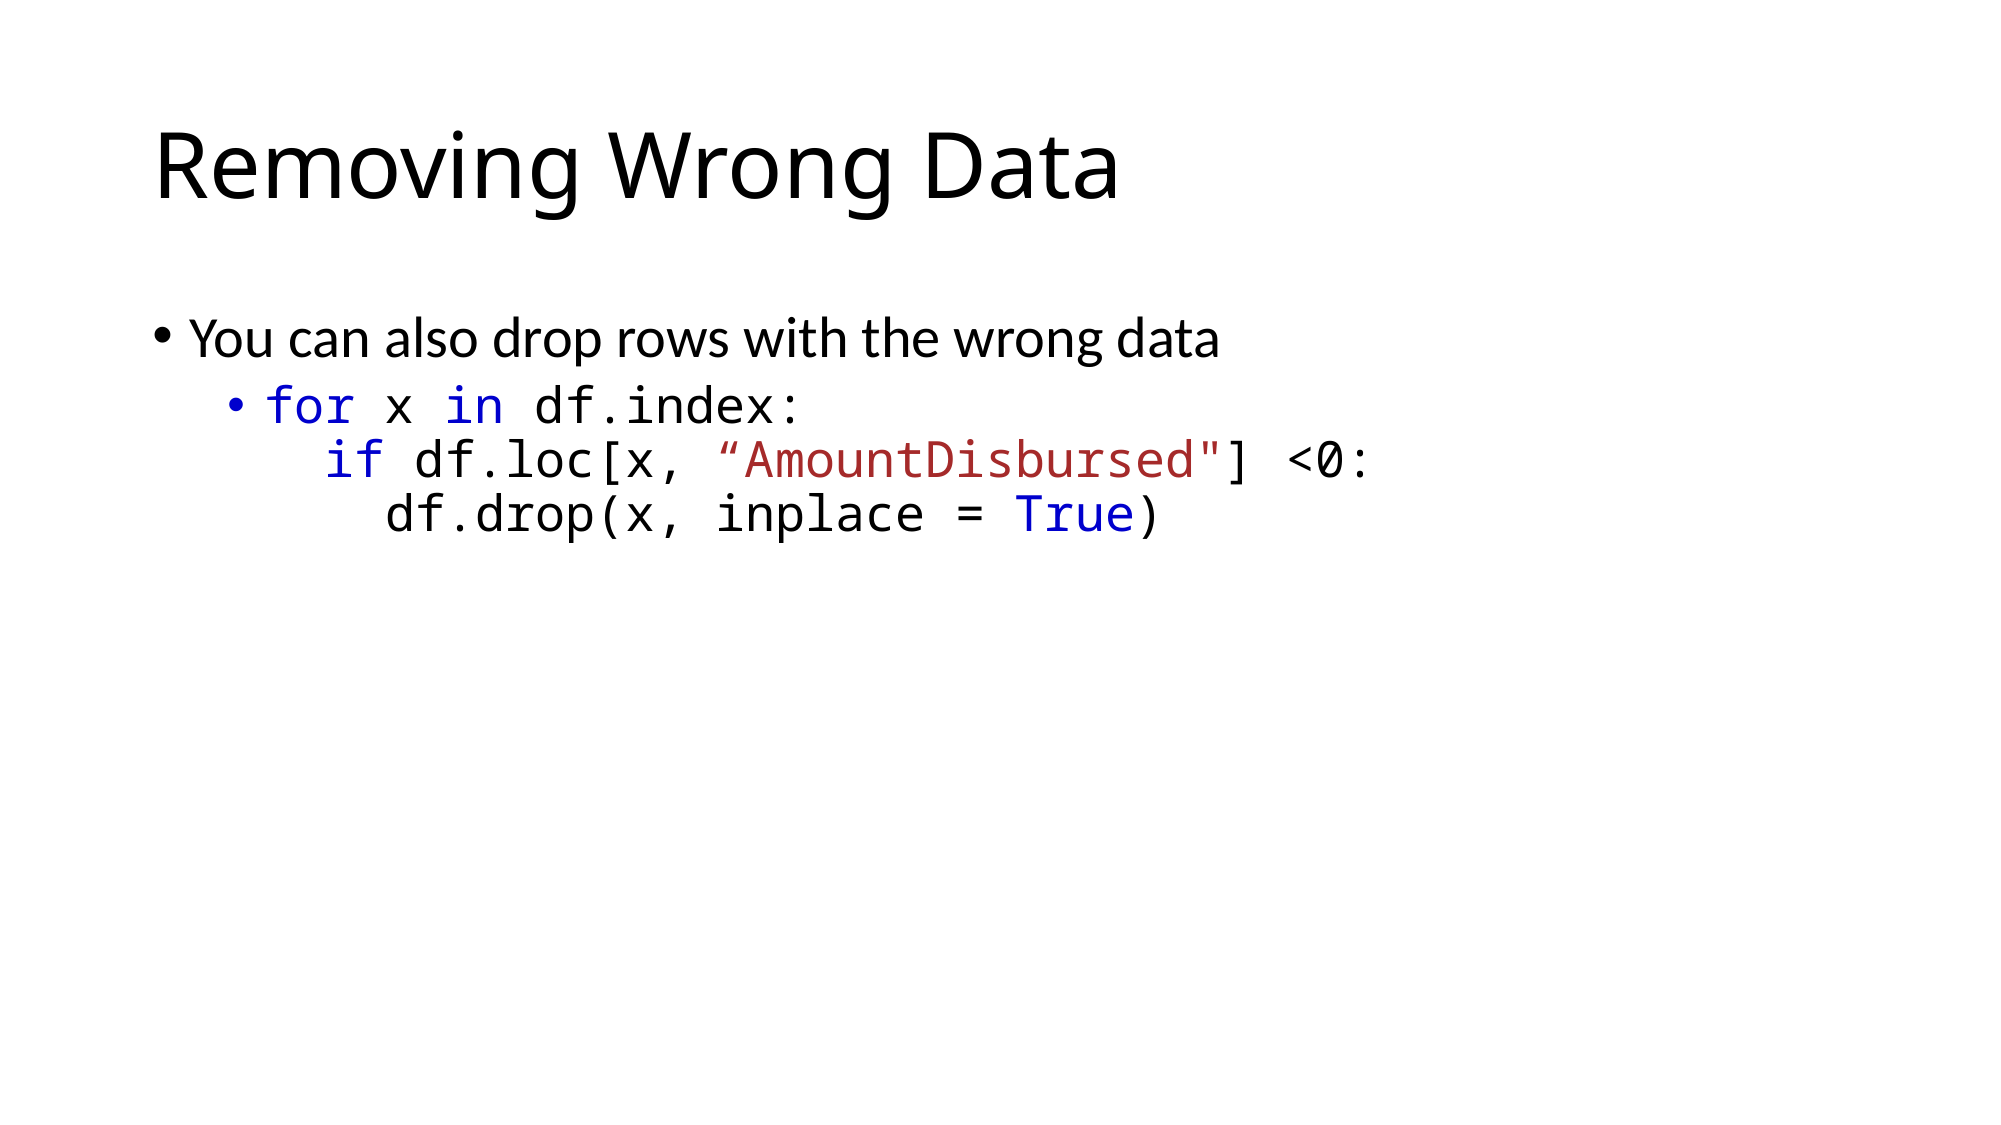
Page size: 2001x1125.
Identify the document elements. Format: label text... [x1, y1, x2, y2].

list You can also drop rows with the wrong data for x in df.index: if df.loc[x, “AmountDisbursed"] <0: df.drop(x, inplace = True) [137, 299, 1863, 1014]
title Removing Wrong Data [137, 59, 1863, 278]
